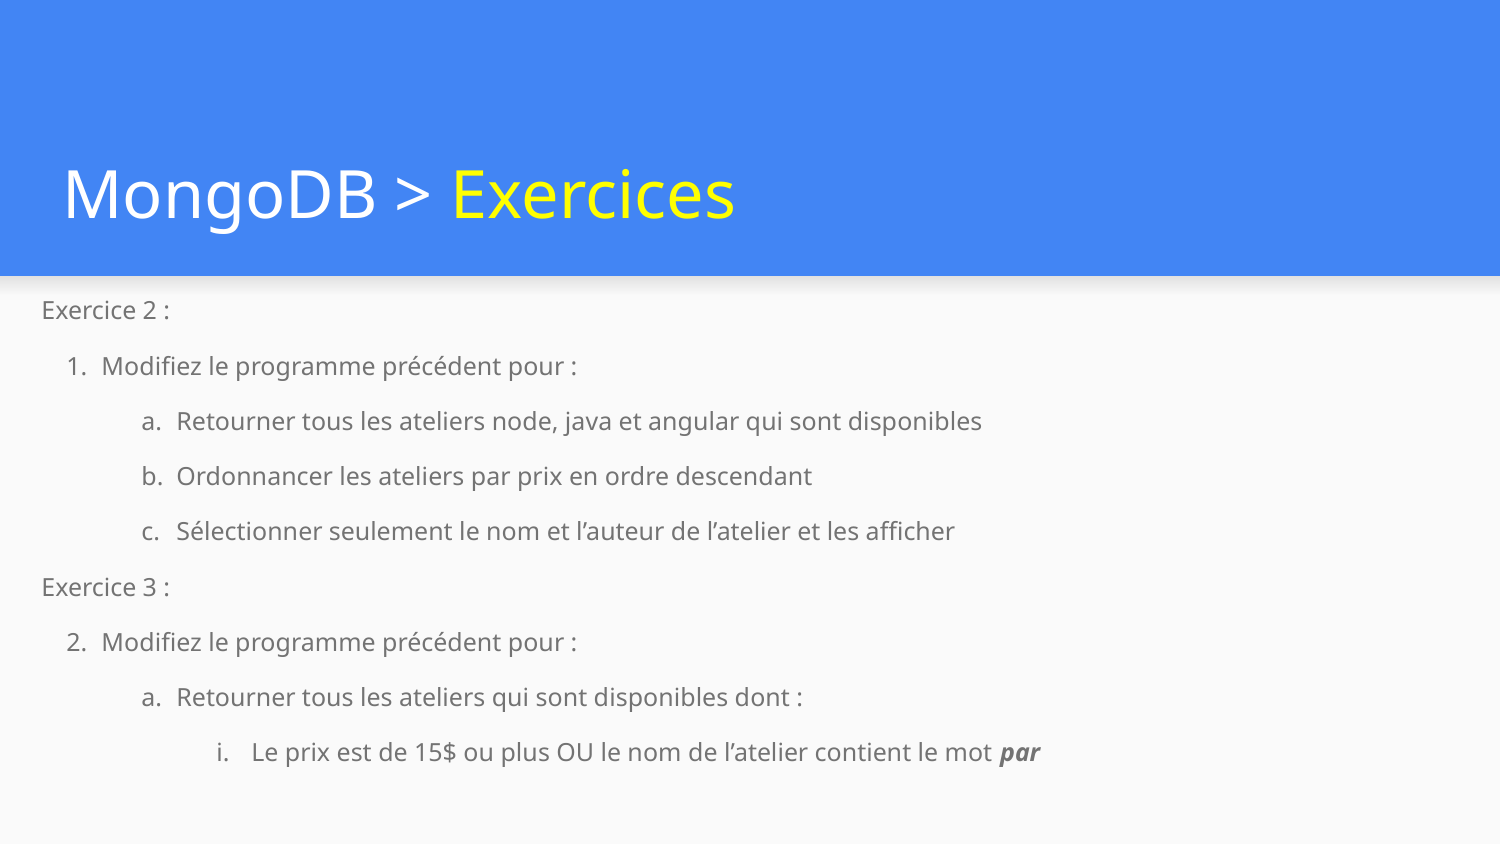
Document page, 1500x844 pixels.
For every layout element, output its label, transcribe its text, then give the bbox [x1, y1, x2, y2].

title MongoDB > Exercices [47, 121, 1459, 248]
list Exercice 2 : Modifiez le programme précédent pour : Retourner tous les ateliers node, java et angular qui sont disponibles Ordonnancer les ateliers par prix en ordre descendant Sélectionner seulement le nom et l’auteur de l’atelier et les afficher Exercice 3 : Modifiez le programme précédent pour : Retourner tous les ateliers qui sont disponibles dont : Le prix est de 15$ ou plus OU le nom de l’atelier contient le mot par [26, 275, 1480, 844]
